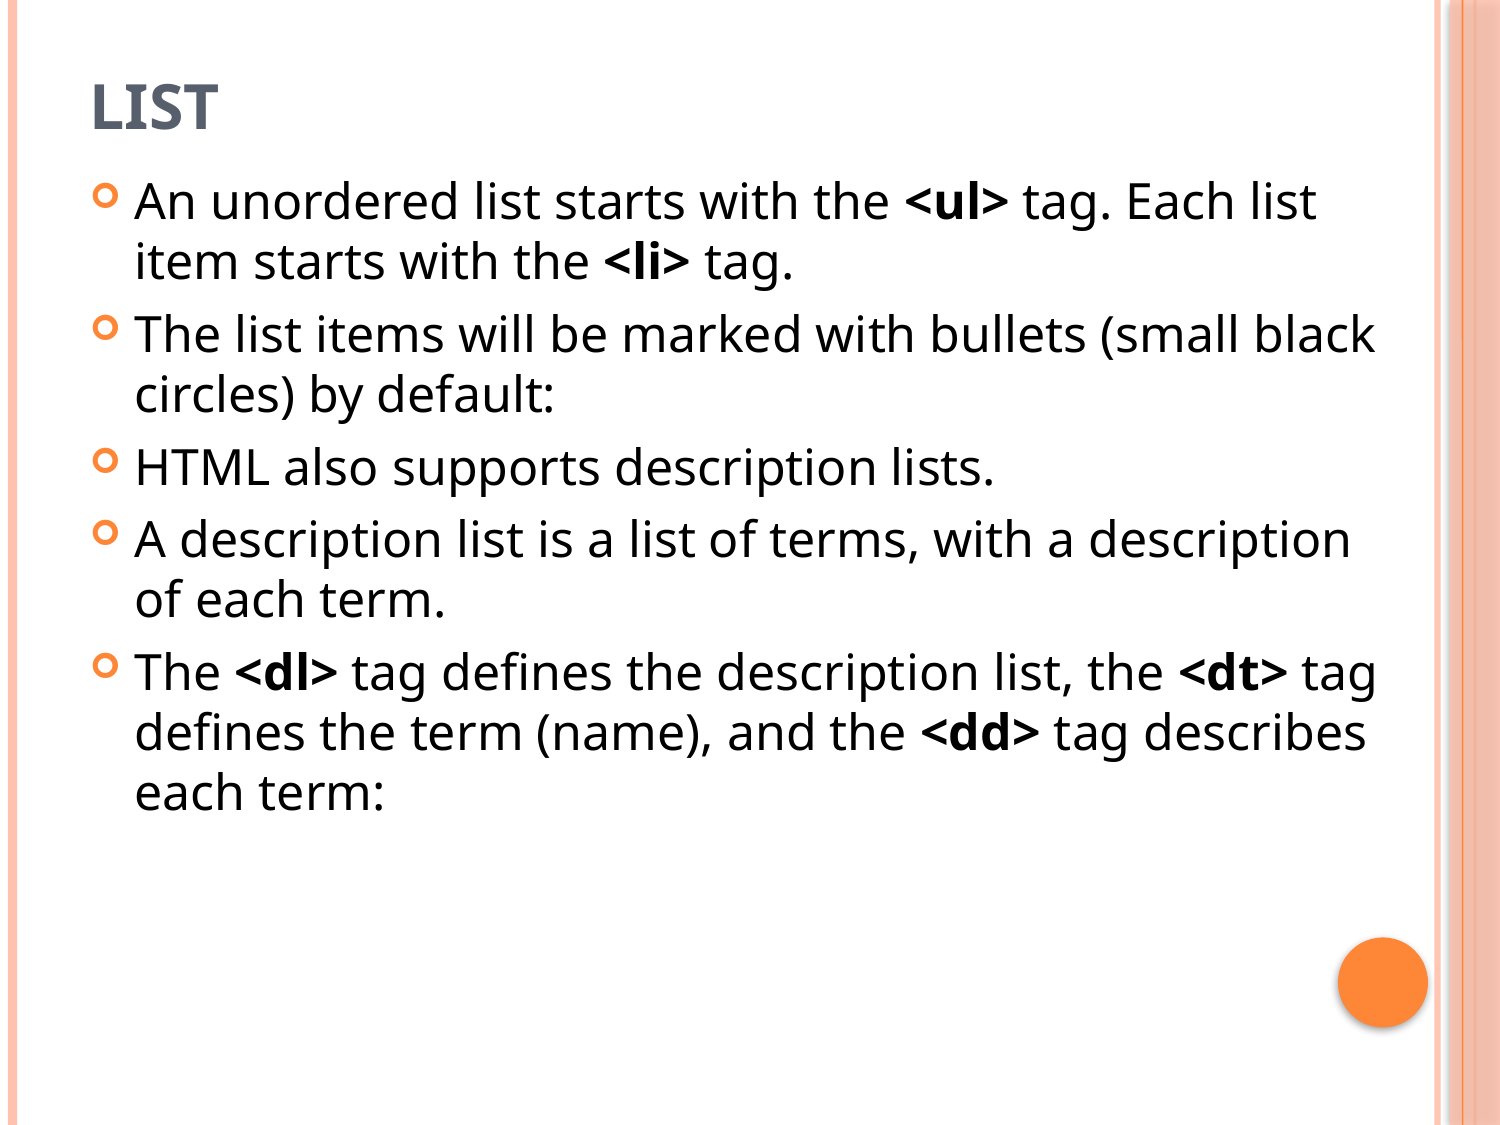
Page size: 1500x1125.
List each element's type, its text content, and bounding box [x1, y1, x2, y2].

list An unordered list starts with the <ul> tag. Each list item starts with the <li> tag. The list items will be marked with bullets (small black circles) by default: HTML also supports description lists. A description list is a list of terms, with a description of each term. The <dl> tag defines the description list, the <dt> tag defines the term (name), and the <dd> tag describes each term: [75, 162, 1425, 1075]
title List [75, 45, 1425, 150]
